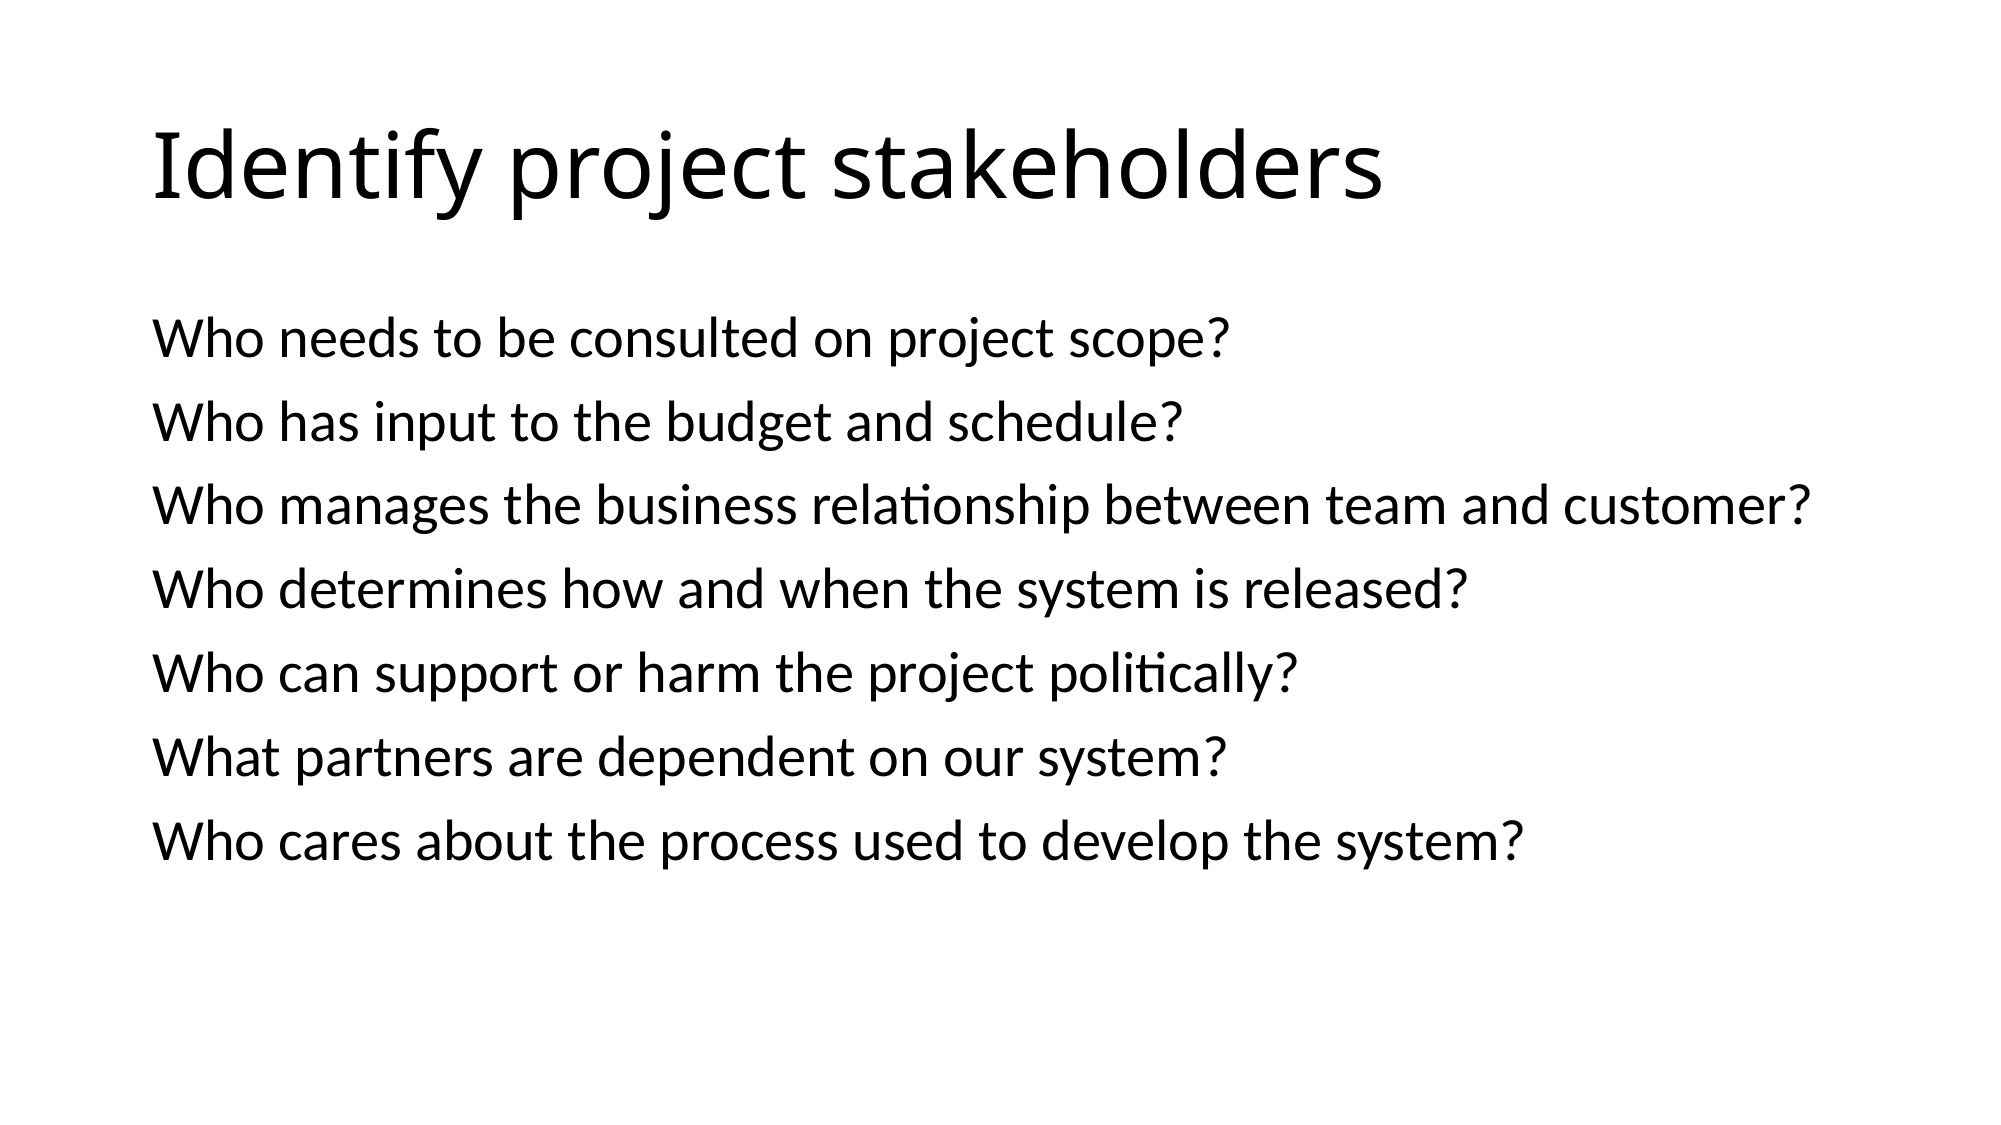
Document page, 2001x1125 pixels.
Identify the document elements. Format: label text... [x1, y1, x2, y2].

list Who needs to be consulted on project scope? Who has input to the budget and schedule? Who manages the business relationship between team and customer? Who determines how and when the system is released? Who can support or harm the project politically? What partners are dependent on our system? Who cares about the process used to develop the system? [137, 299, 1863, 1014]
title Identify project stakeholders [137, 59, 1863, 278]
